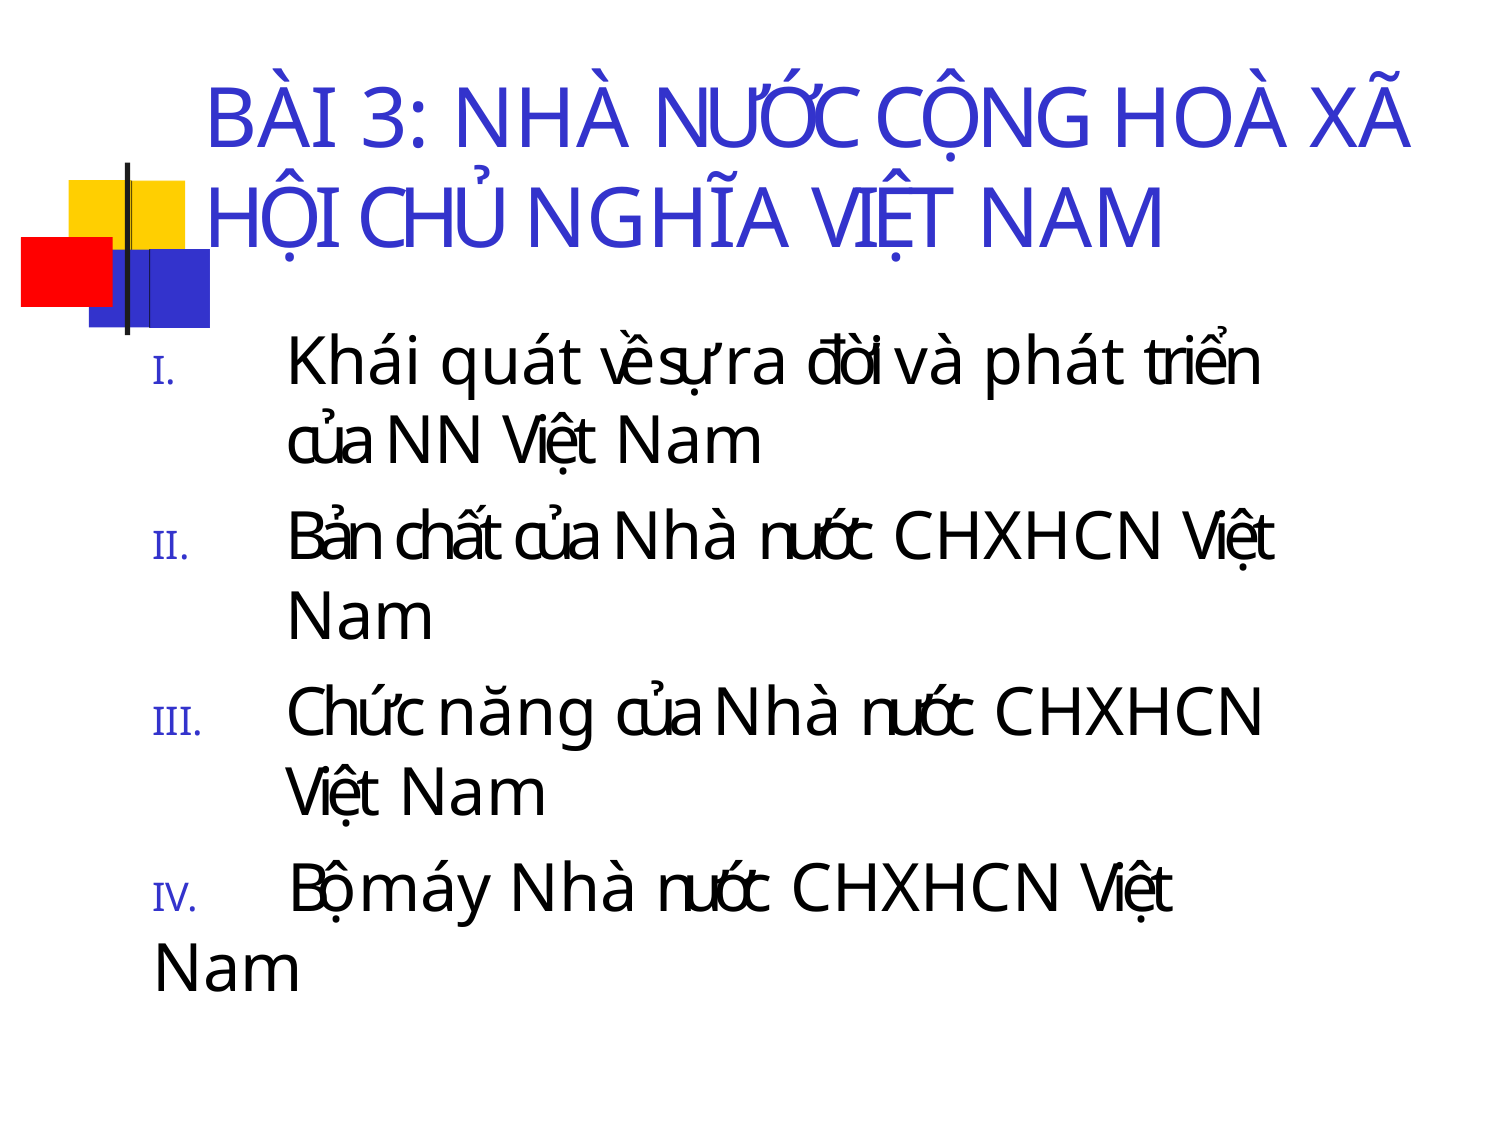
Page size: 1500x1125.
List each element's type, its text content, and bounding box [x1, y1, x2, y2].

title BÀI 3: NHÀ NƯỚC CỘNG HOÀ XÃ HỘI CHỦ NGHĨA VIỆT NAM [201, 62, 1440, 265]
picture [20, 180, 1423, 328]
text_box Khái quát về sự ra đời và phát triển của NN Việt Nam Bản chất của Nhà nước CHXHCN Việt Nam Chức năng của Nhà nước CHXHCN Việt Nam IV. Bộ máy Nhà nước CHXHCN Việt Nam [150, 315, 1379, 1005]
